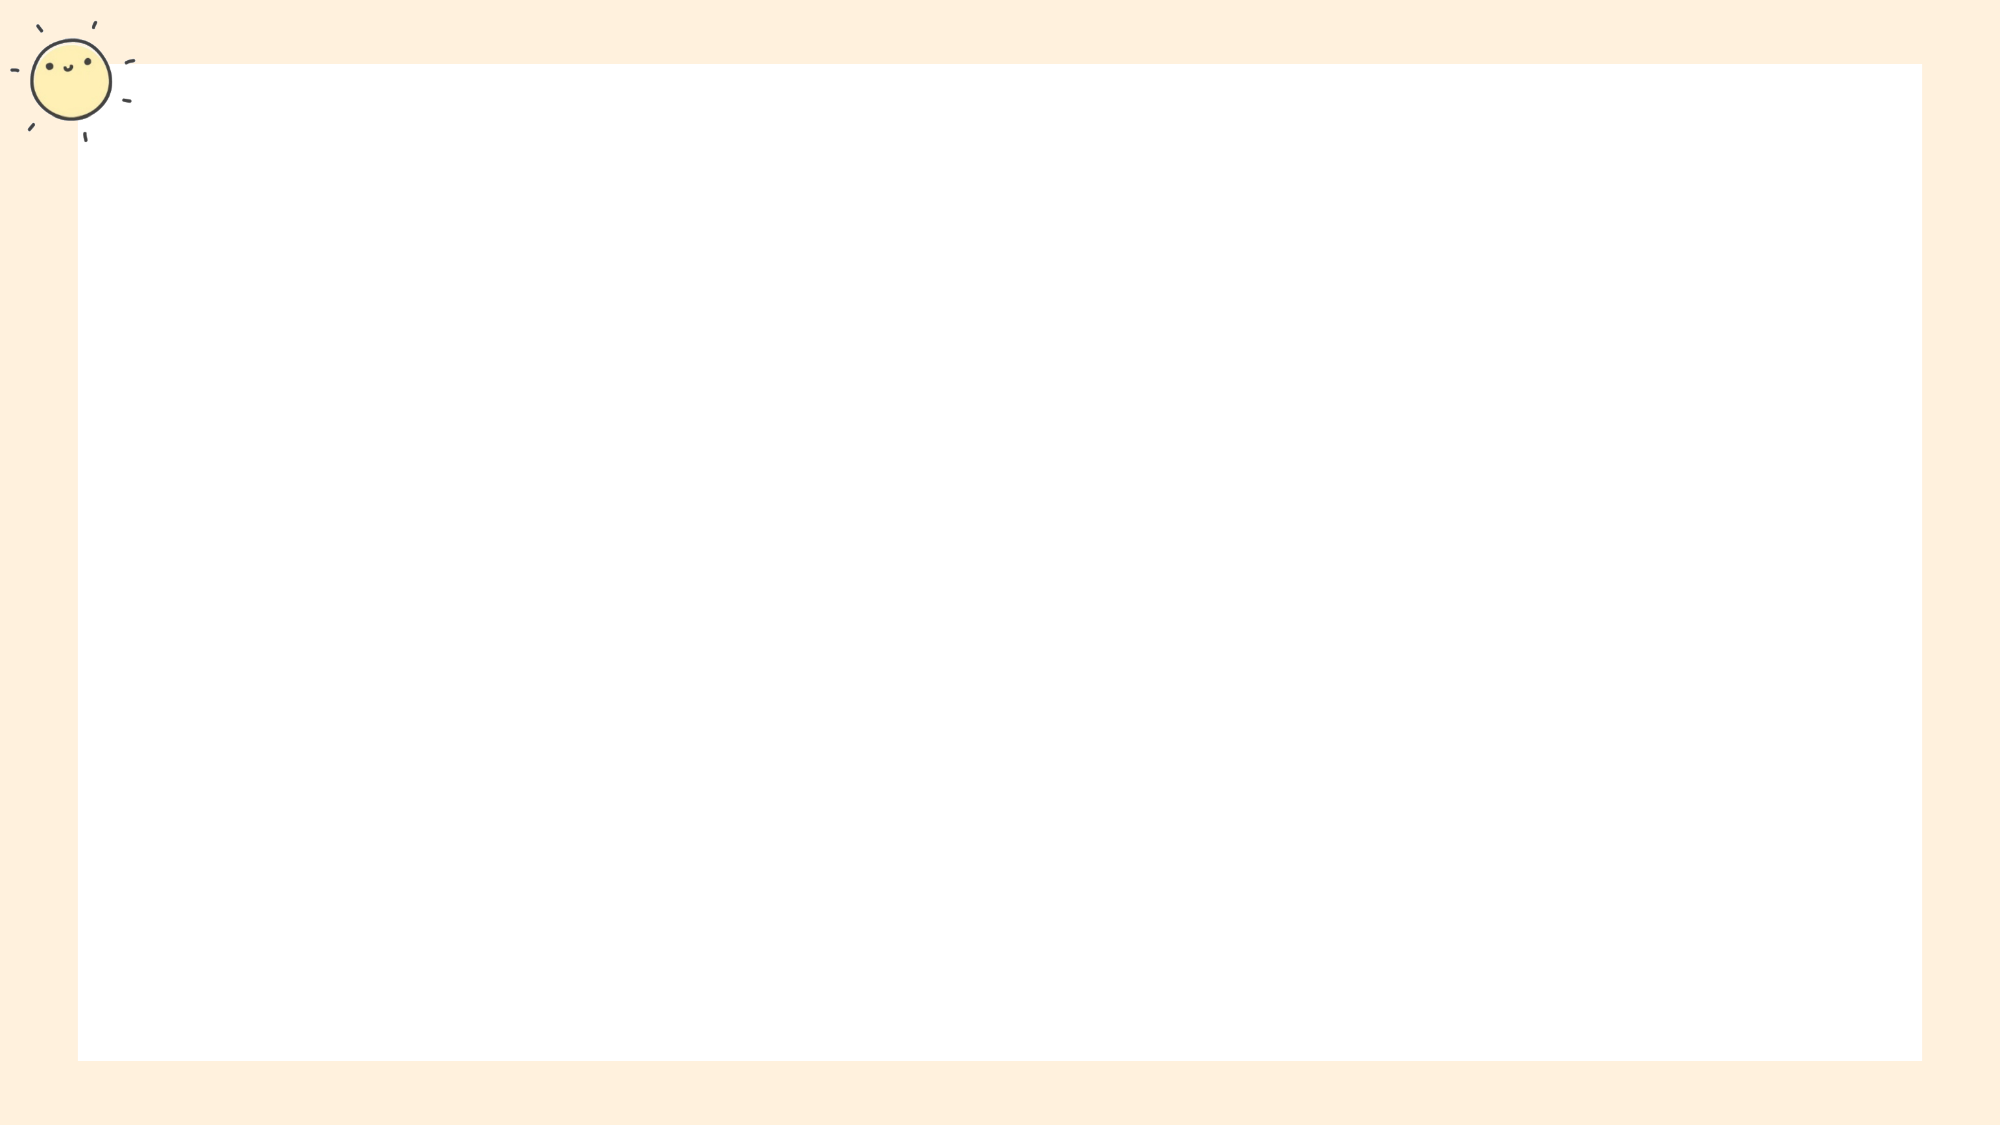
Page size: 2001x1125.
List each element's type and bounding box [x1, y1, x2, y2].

picture [0, 0, 162, 155]
